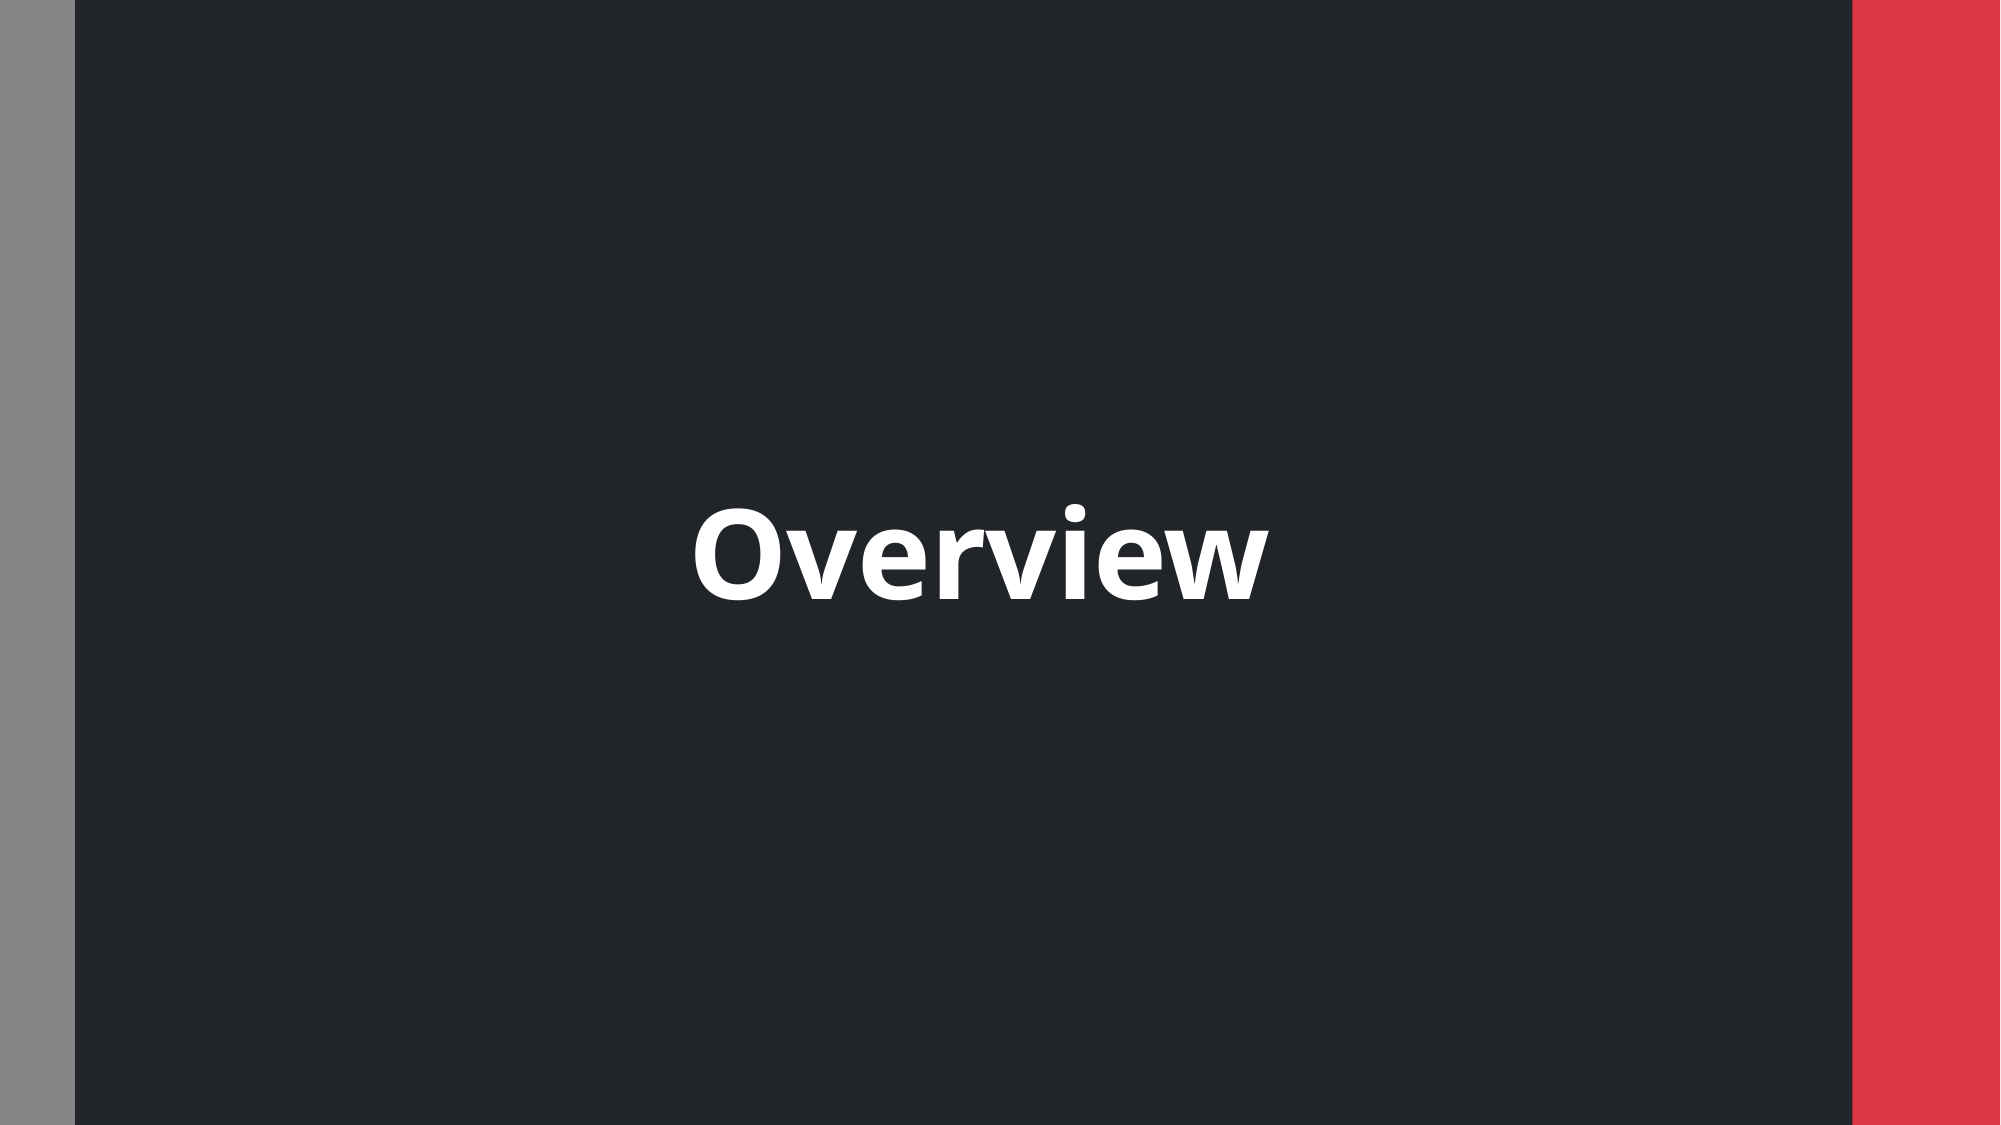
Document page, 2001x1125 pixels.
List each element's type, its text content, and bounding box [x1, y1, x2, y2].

title Overview [206, 245, 1752, 880]
